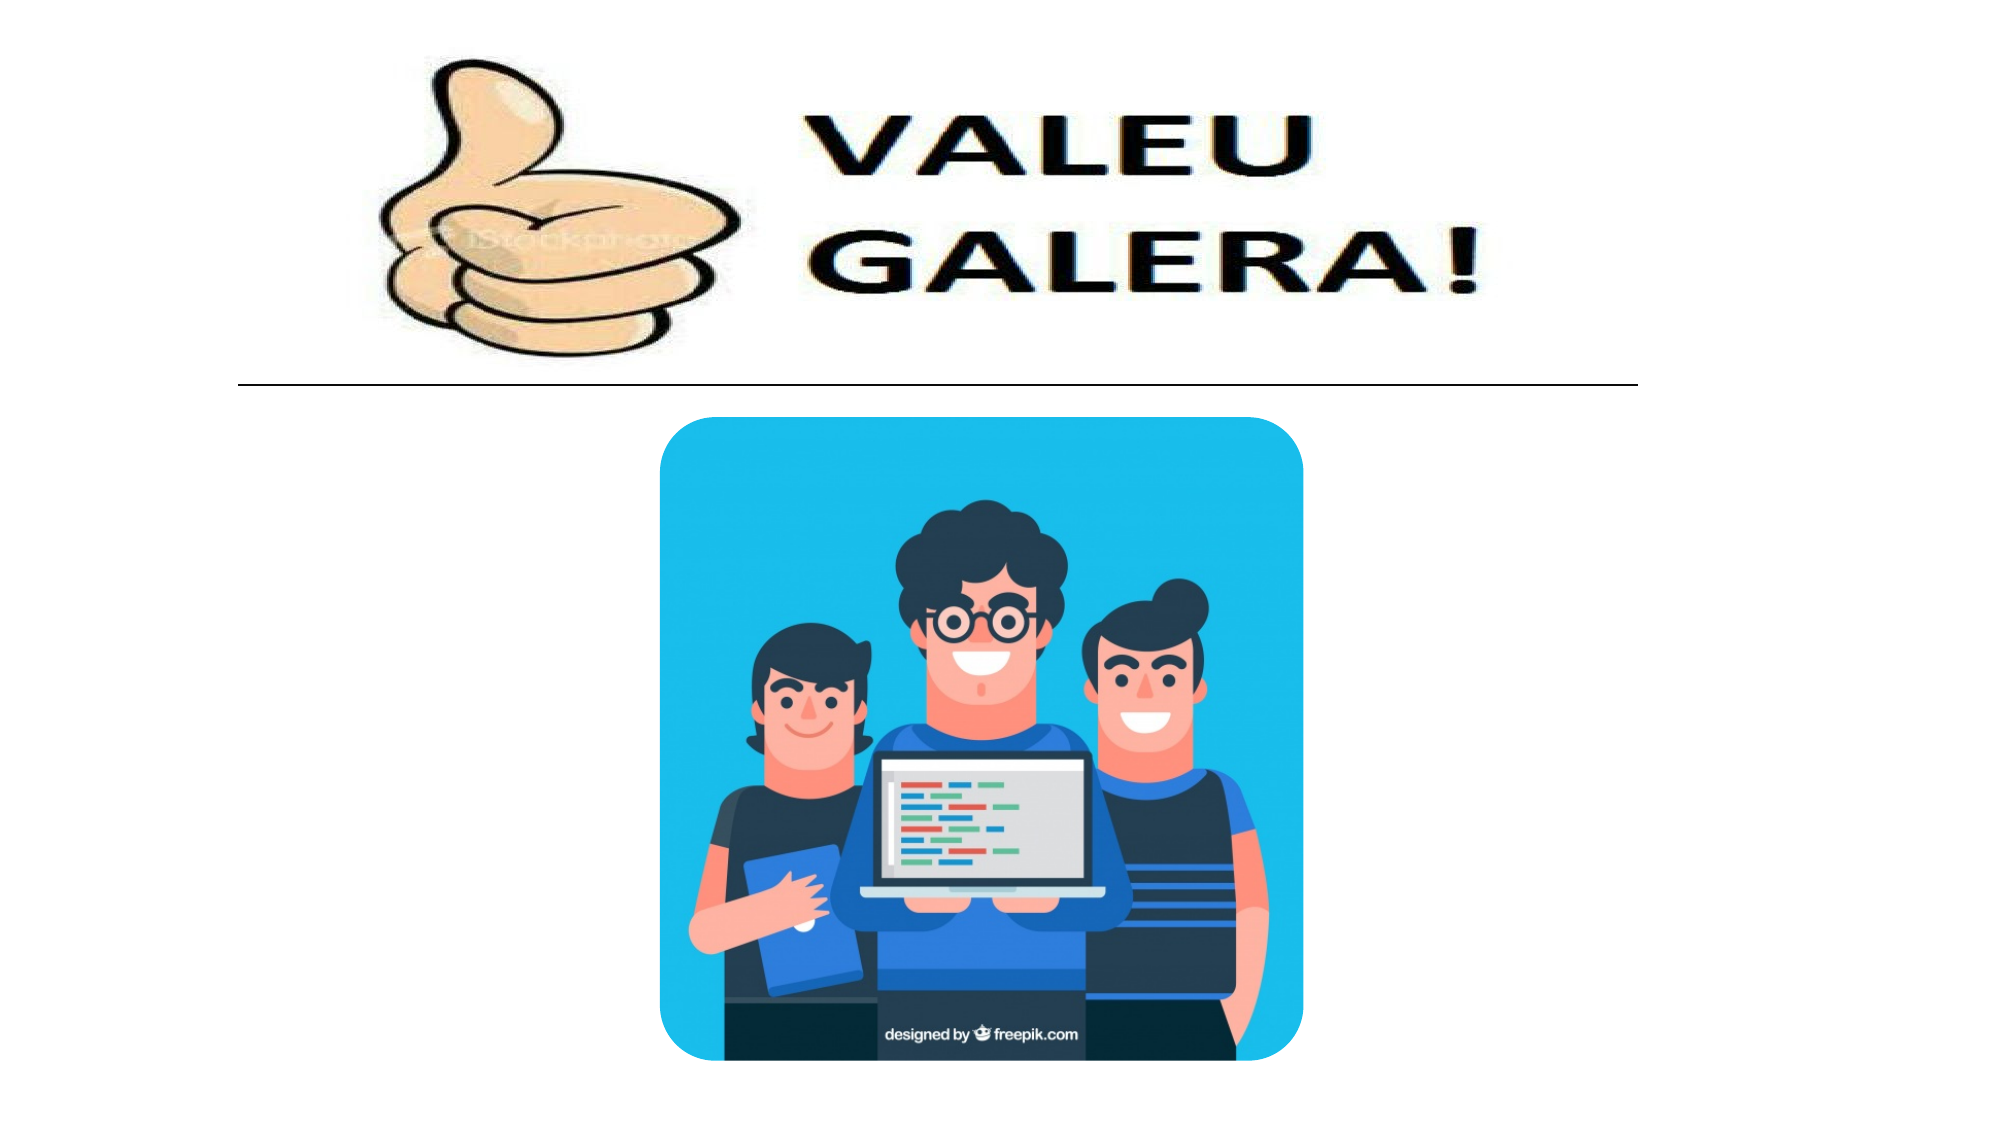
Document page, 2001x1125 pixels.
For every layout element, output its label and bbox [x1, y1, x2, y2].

picture [238, 47, 1638, 387]
picture [659, 417, 1304, 1061]
